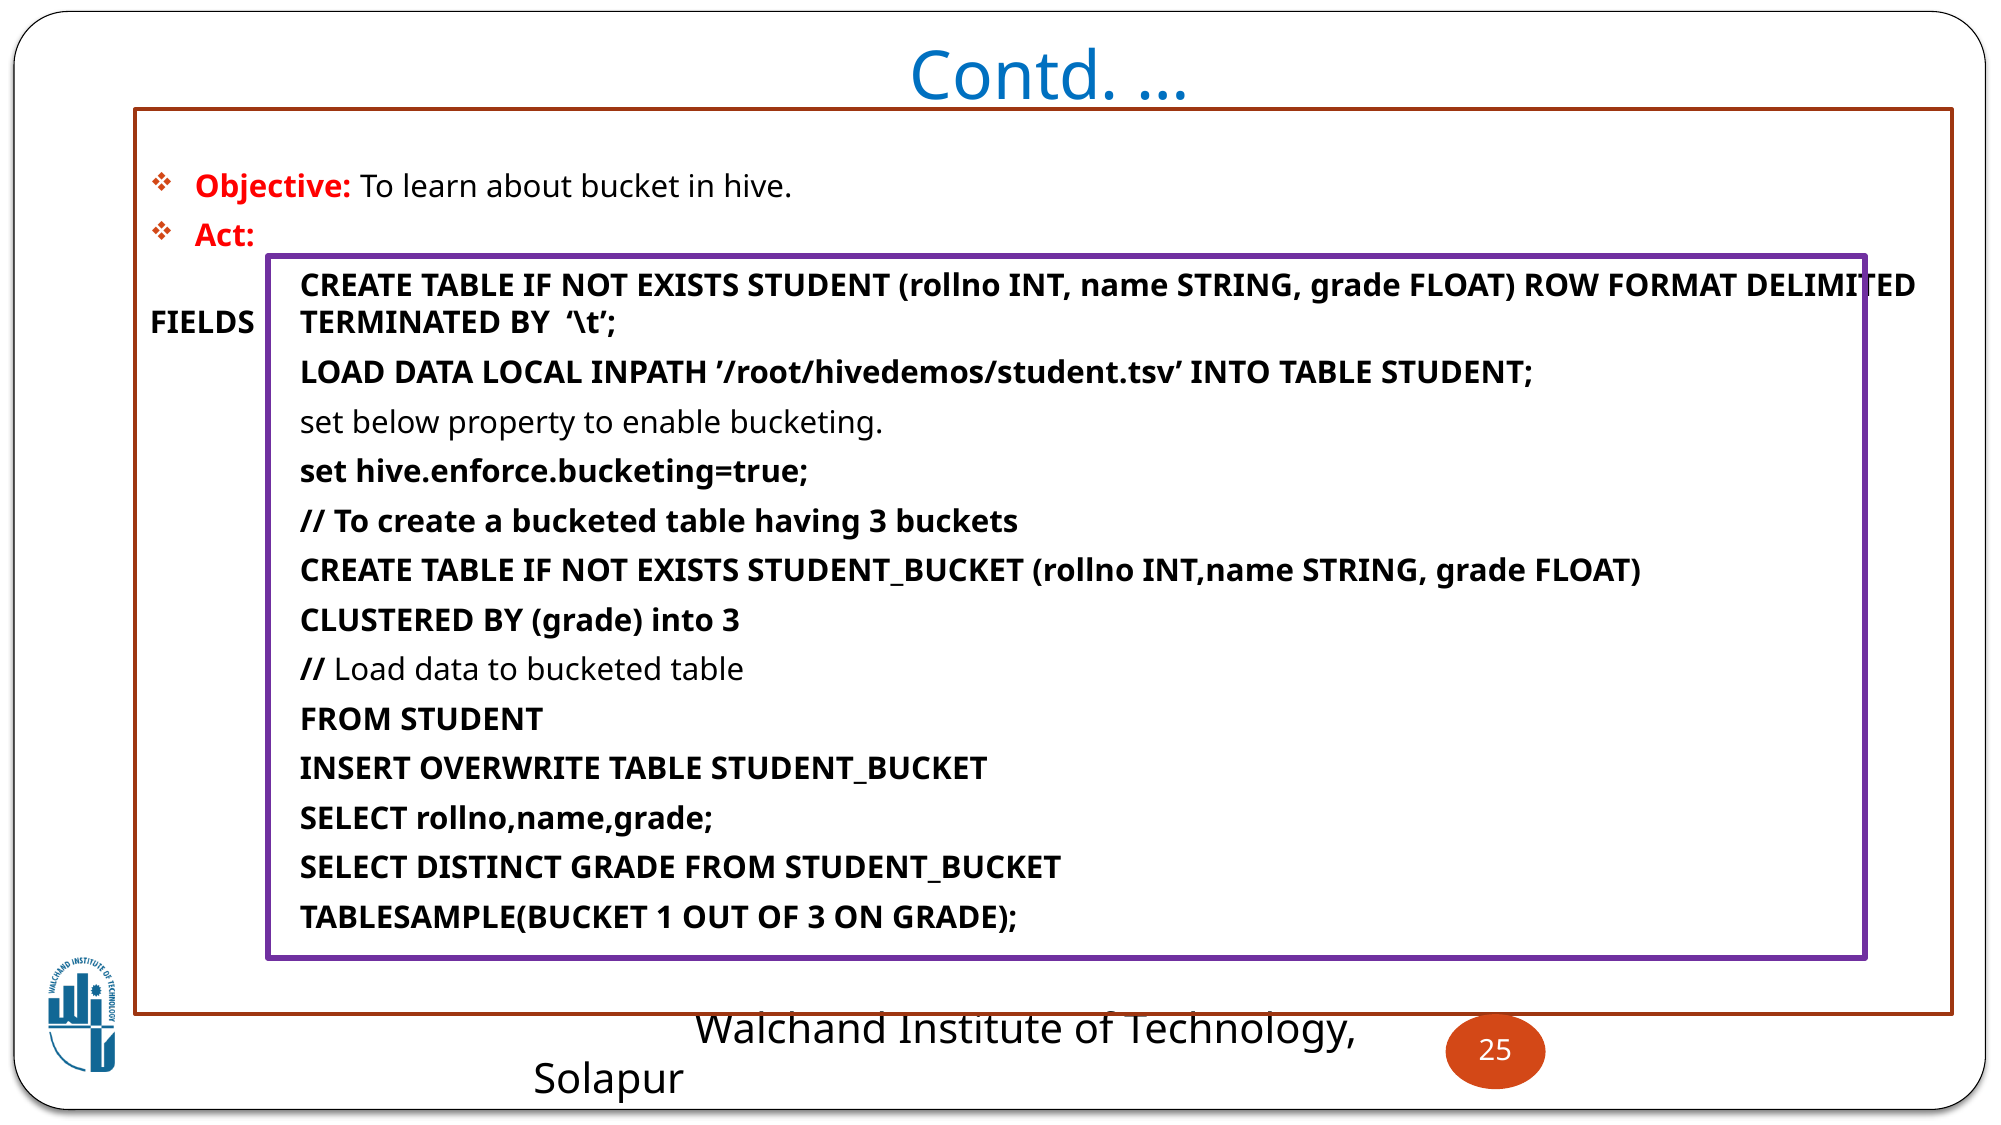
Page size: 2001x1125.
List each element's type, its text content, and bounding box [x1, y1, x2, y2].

text_box 25 [1445, 1014, 1546, 1090]
footer Walchand Institute of Technology, Solapur [518, 1015, 1386, 1090]
text_box [267, 255, 1866, 959]
title Contd. … [200, 24, 1900, 109]
picture [47, 957, 115, 1072]
list Objective: To learn about bucket in hive. Act: CREATE TABLE IF NOT EXISTS STUDENT (rollno INT, name STRING, grade FLOAT) ROW FORMAT DELIMITED FIELDS TERMINATED BY ‘\t’; LOAD DATA LOCAL INPATH ’/root/hivedemos/student.tsv’ INTO TABLE STUDENT; set below property to enable bucketing. set hive.enforce.bucketing=true; // To create a bucketed table having 3 buckets CREATE TABLE IF NOT EXISTS STUDENT_BUCKET (rollno INT,name STRING, grade FLOAT) CLUSTERED BY (grade) into 3 // Load data to bucketed table FROM STUDENT INSERT OVERWRITE TABLE STUDENT_BUCKET SELECT rollno,name,grade; SELECT DISTINCT GRADE FROM STUDENT_BUCKET TABLESAMPLE(BUCKET 1 OUT OF 3 ON GRADE); [135, 109, 1952, 1015]
